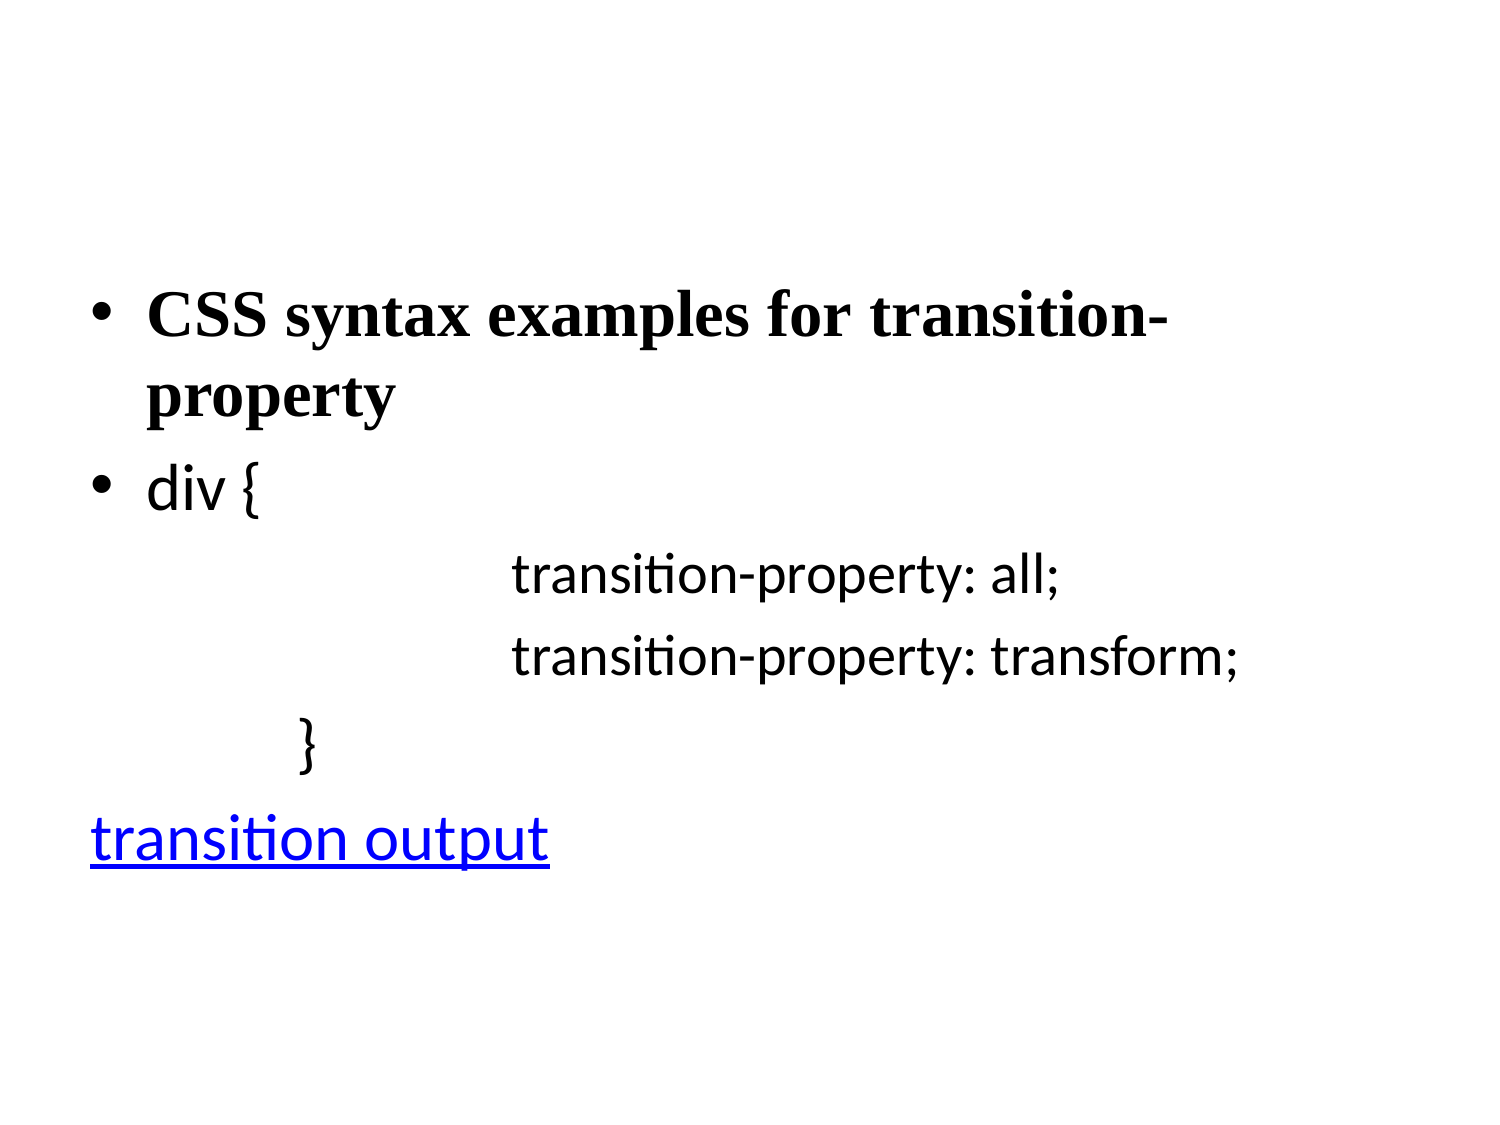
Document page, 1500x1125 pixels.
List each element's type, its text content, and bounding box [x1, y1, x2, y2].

list CSS syntax examples for transition-property div { transition-property: all; transition-property: transform; } transition output [75, 262, 1425, 1005]
